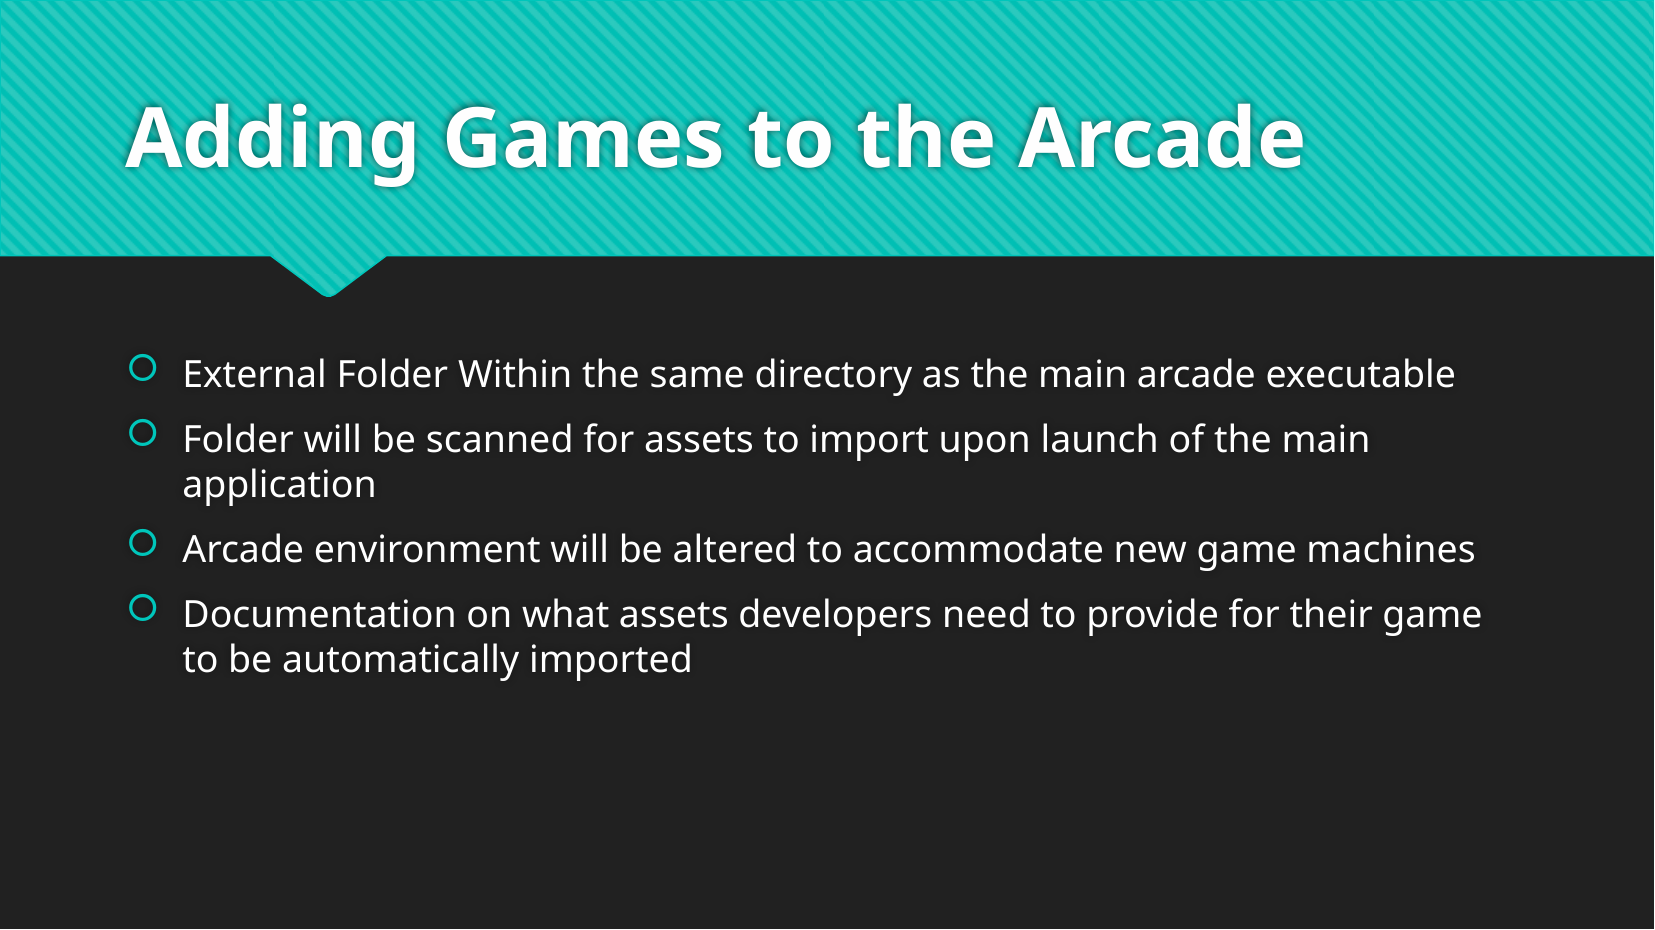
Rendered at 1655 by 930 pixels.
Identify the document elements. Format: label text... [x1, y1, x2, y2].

list External Folder Within the same directory as the main arcade executable Folder will be scanned for assets to import upon launch of the main application Arcade environment will be altered to accommodate new game machines Documentation on what assets developers need to provide for their game to be automatically imported [111, 301, 1544, 794]
title Adding Games to the Arcade [109, 60, 1545, 192]
